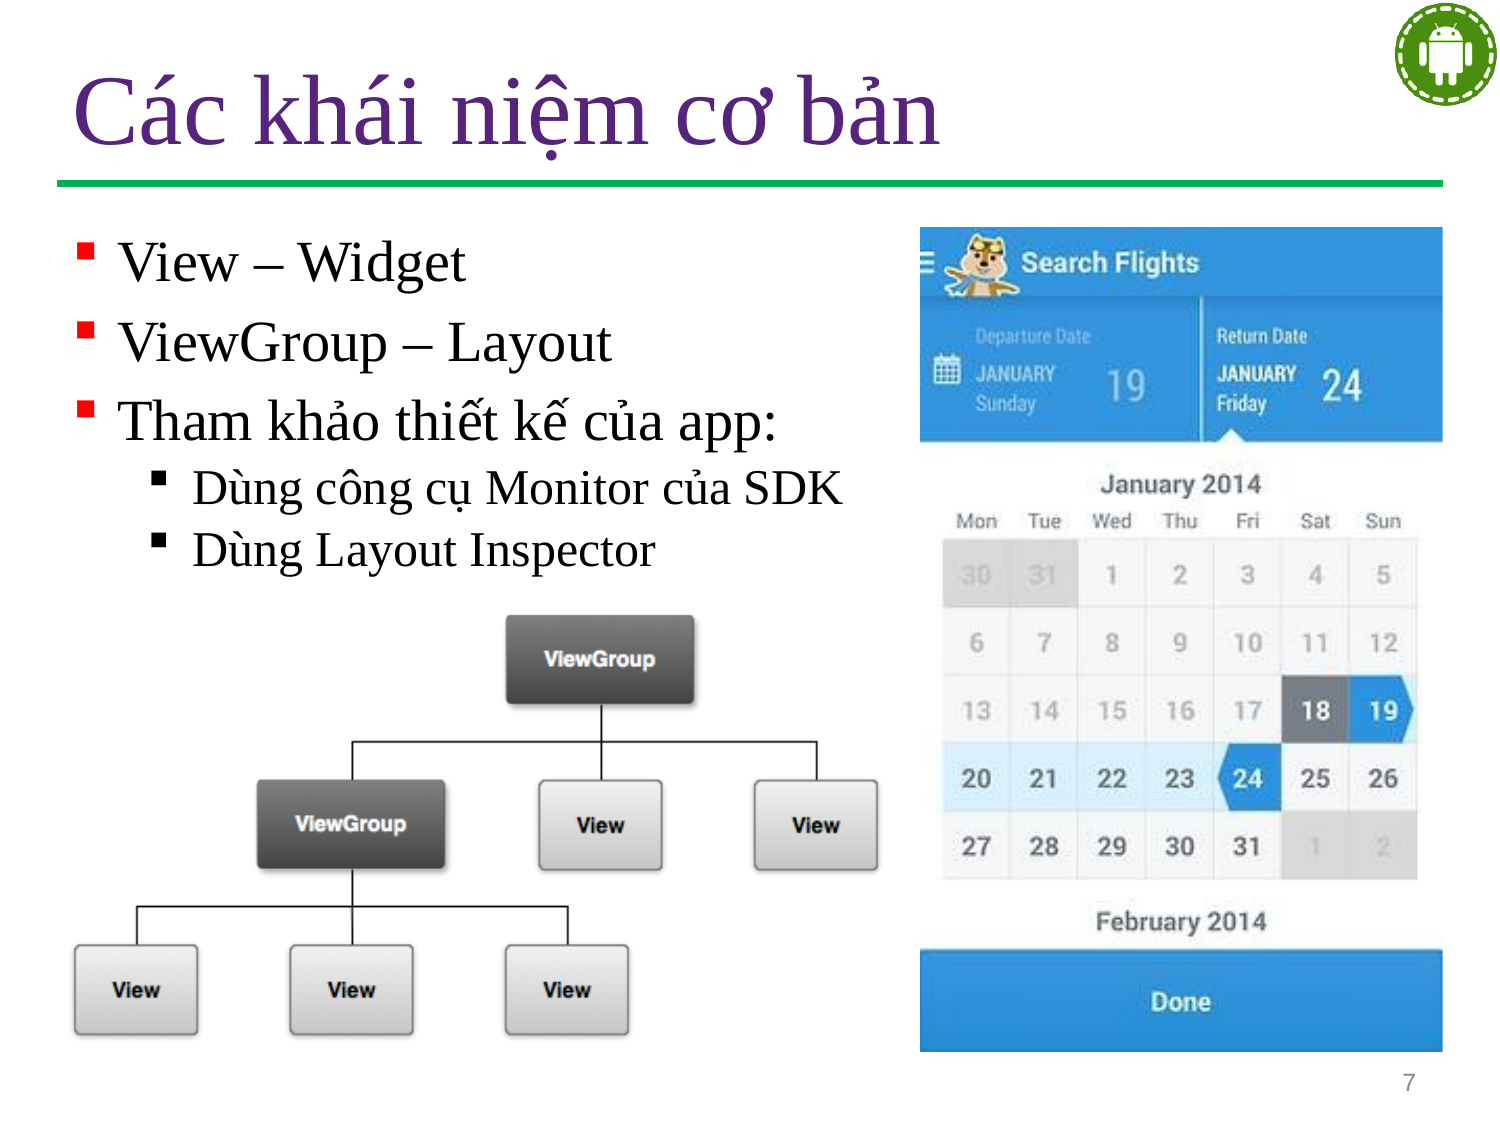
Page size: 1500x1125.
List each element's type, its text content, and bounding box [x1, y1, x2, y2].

text_box View – Widget ViewGroup – Layout Tham khảo thiết kế của app: Dùng công cụ Monitor của SDK Dùng Layout Inspector [70, 212, 873, 577]
picture [1391, 0, 1500, 109]
slide_number 7 [1398, 1070, 1432, 1125]
text_box [57, 606, 894, 1053]
text_box [920, 227, 1443, 1052]
title Các khái niệm cơ bản [70, 42, 944, 233]
